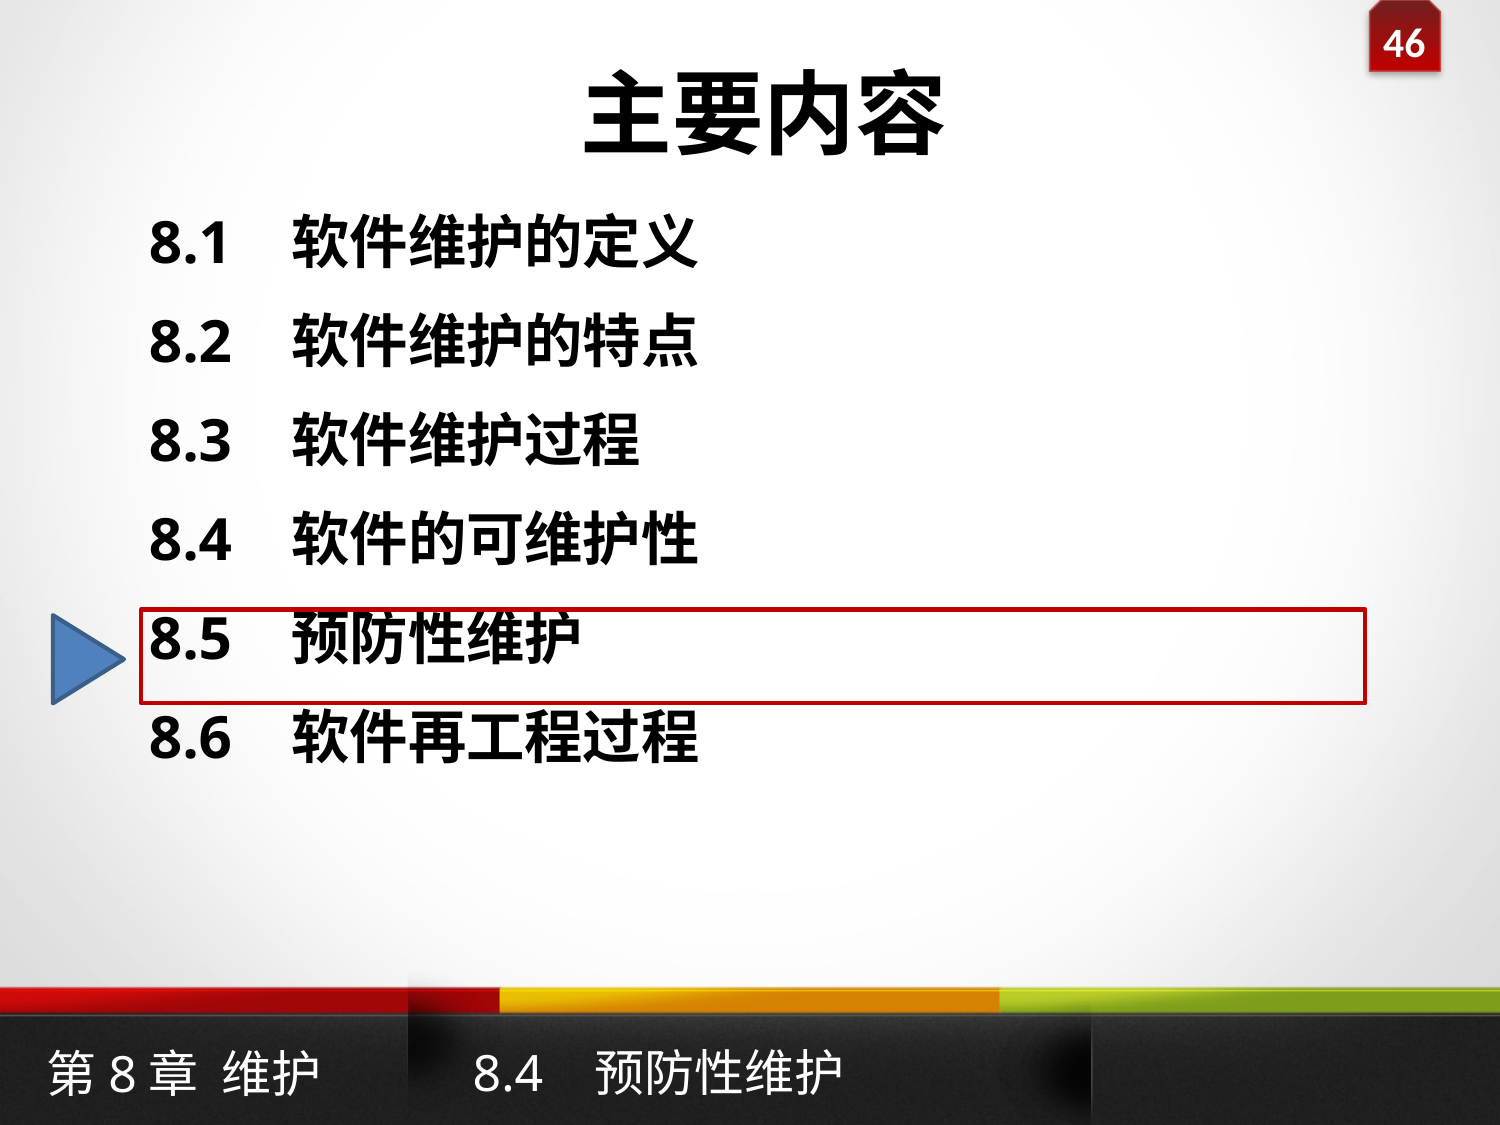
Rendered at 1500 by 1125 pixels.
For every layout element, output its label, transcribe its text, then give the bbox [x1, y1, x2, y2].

text_box 8.4 预防性维护 [524, 1032, 973, 1111]
text_box [41, 1022, 373, 1099]
text_box 主要内容 [161, 35, 1367, 178]
text_box 8.1 软件维护的定义 8.2 软件维护的特点 8.3 软件维护过程 8.4 软件的可维护性 8.5 预防性维护 8.6 软件再工程过程 [88, 197, 1439, 905]
text_box [139, 607, 1367, 705]
picture [0, 0, 1500, 1125]
text_box [50, 613, 127, 706]
